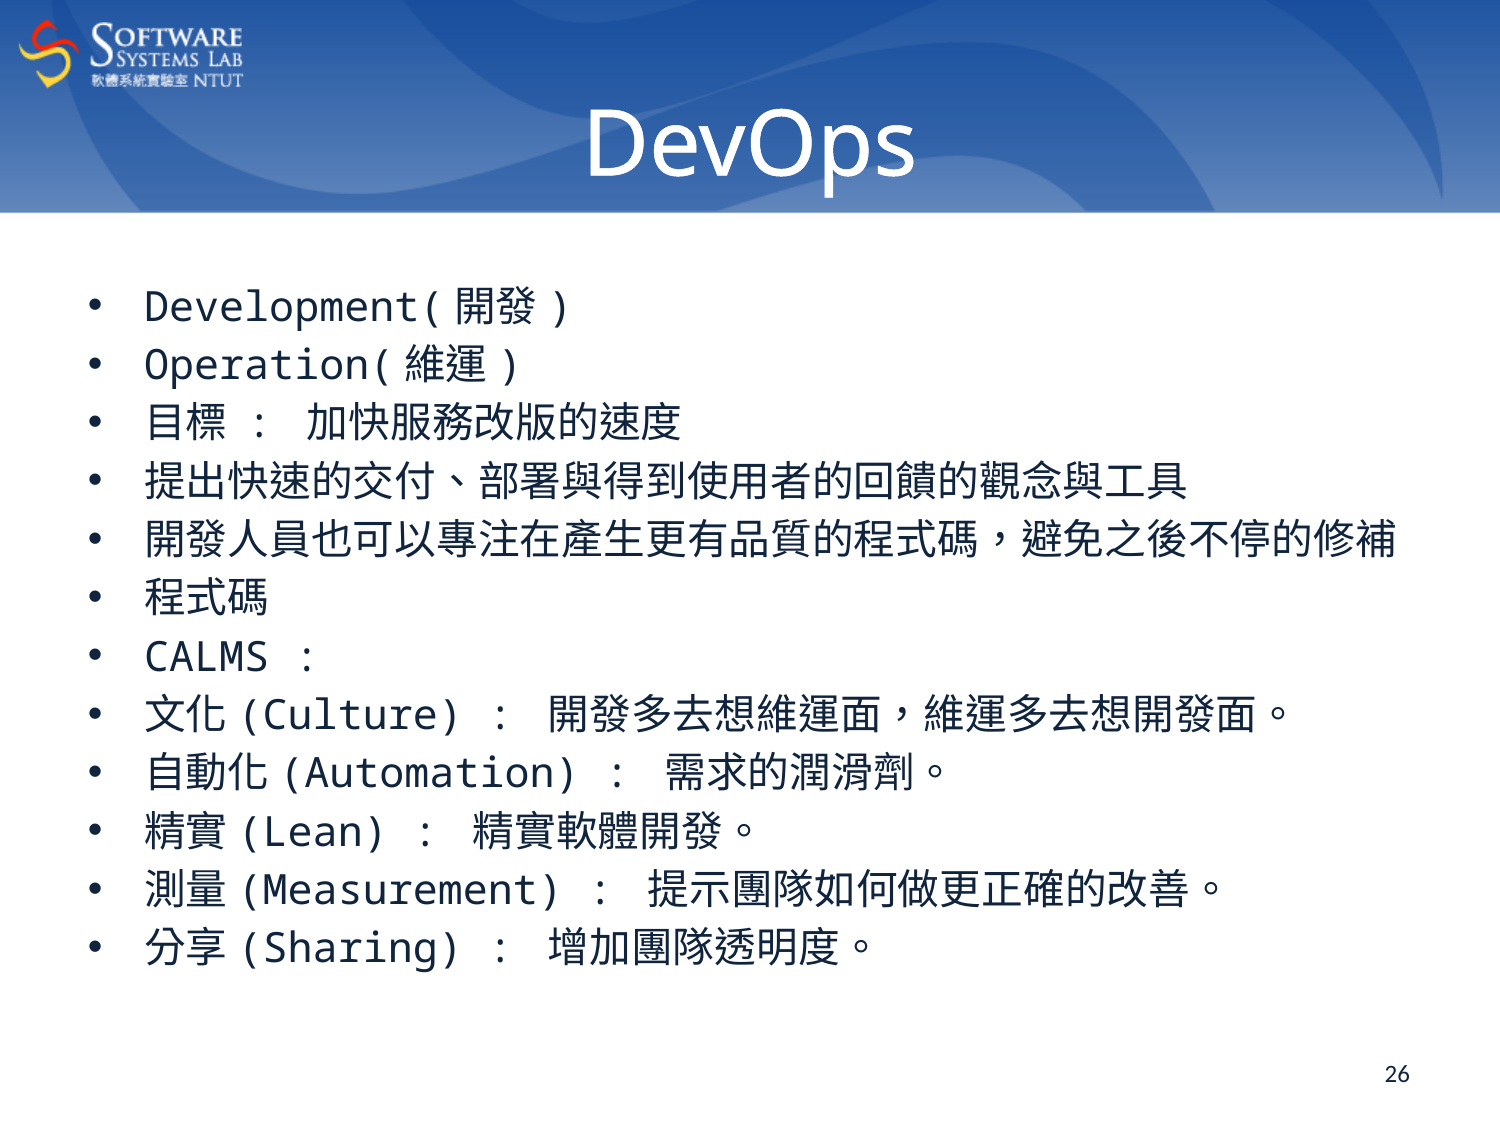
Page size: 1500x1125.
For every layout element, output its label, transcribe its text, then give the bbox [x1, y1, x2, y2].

title DevOps [74, 44, 1426, 233]
list Development(開發) Operation(維運) 目標 : 加快服務改版的速度 提出快速的交付、部署與得到使用者的回饋的觀念與工具 開發人員也可以專注在產生更有品質的程式碼，避免之後不停的修補 程式碼 CALMS : 文化(Culture) : 開發多去想維運面，維運多去想開發面。 自動化(Automation) : 需求的潤滑劑。 精實(Lean) : 精實軟體開發。 測量(Measurement) : 提示團隊如何做更正確的改善。 分享(Sharing) : 增加團隊透明度。 [72, 271, 1500, 1015]
slide_number 26 [1074, 1042, 1425, 1103]
picture [0, 0, 1500, 1125]
